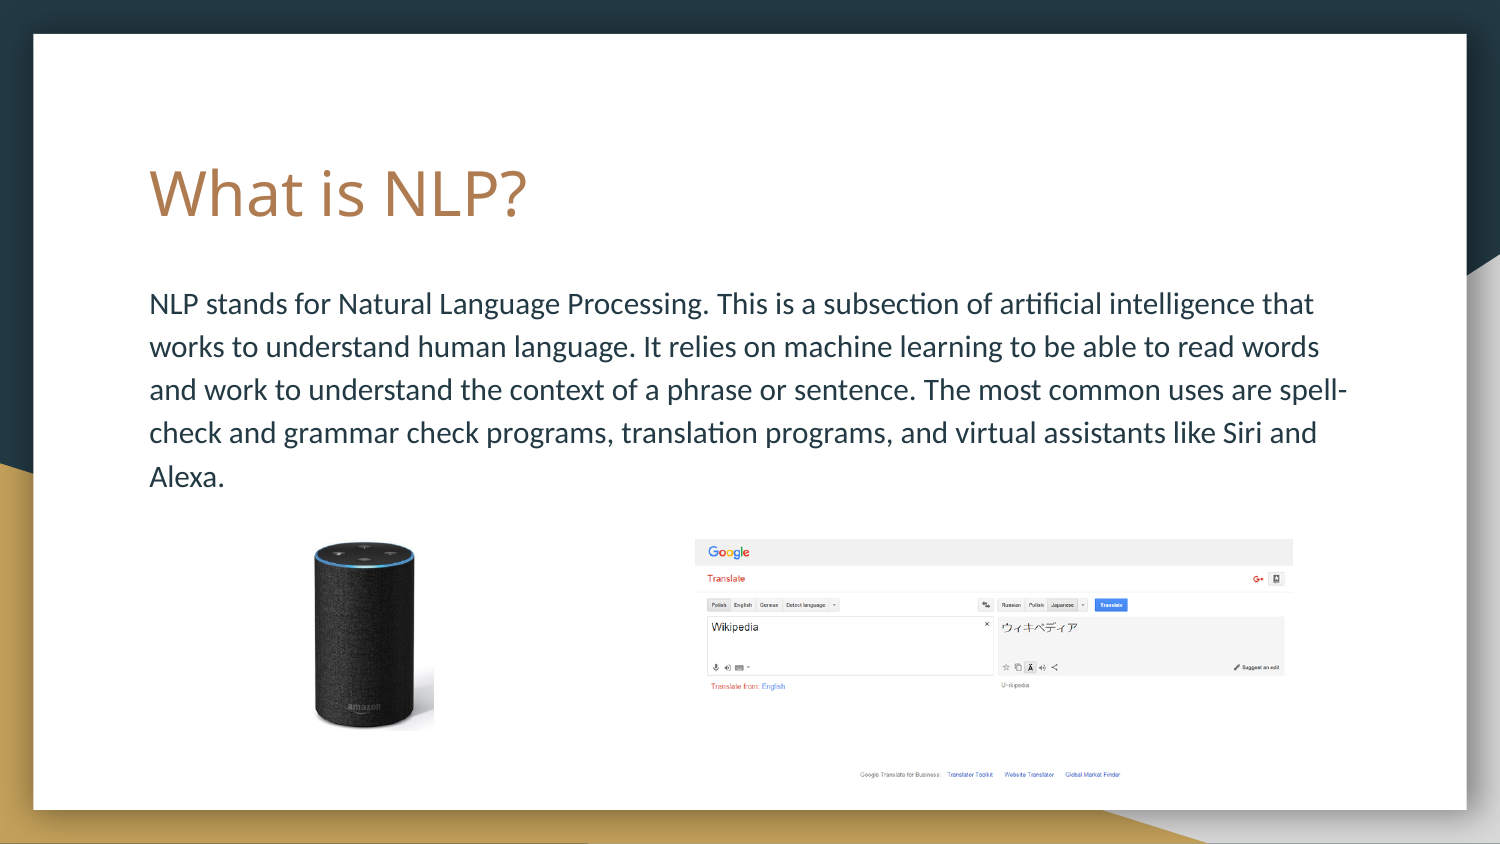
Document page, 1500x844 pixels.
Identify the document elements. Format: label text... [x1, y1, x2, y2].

list NLP stands for Natural Language Processing. This is a subsection of artificial intelligence that works to understand human language. It relies on machine learning to be able to read words and work to understand the context of a phrase or sentence. The most common uses are spell-check and grammar check programs, translation programs, and virtual assistants like Siri and Alexa. [134, 262, 1366, 665]
picture [290, 517, 434, 736]
picture [695, 539, 1294, 784]
title What is NLP? [134, 138, 1366, 262]
